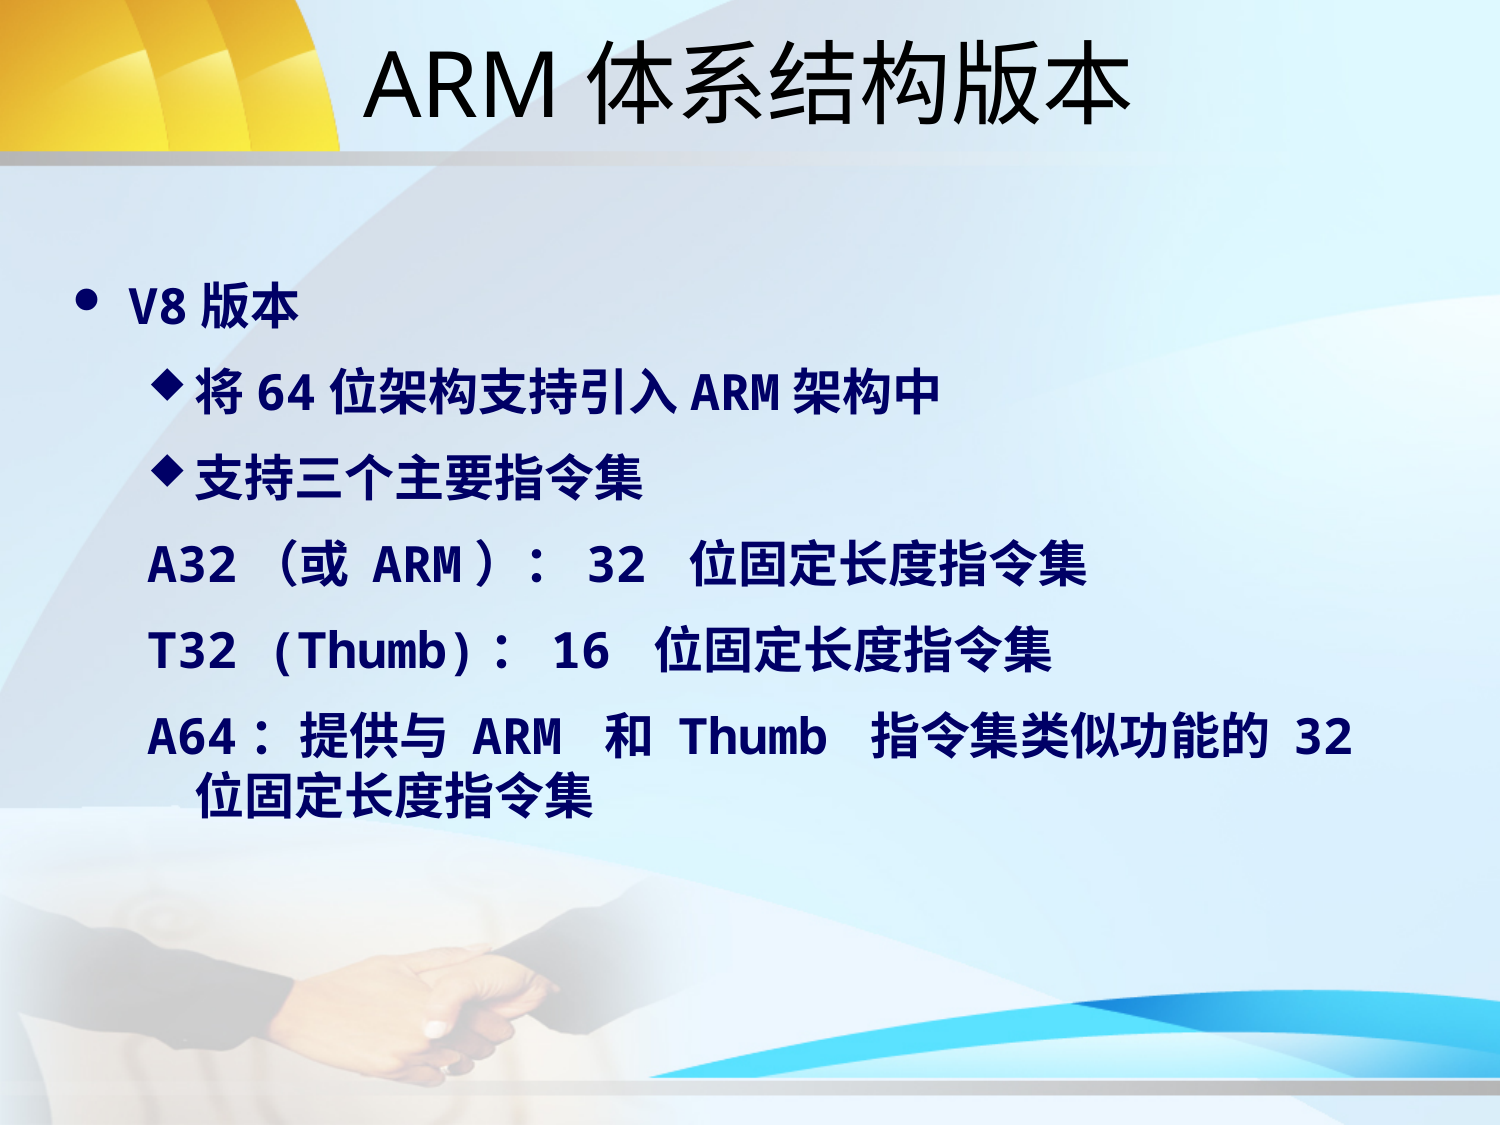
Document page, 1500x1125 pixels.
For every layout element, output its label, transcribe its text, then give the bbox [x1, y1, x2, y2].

title ARM体系结构版本 [348, 31, 1471, 136]
picture [0, 0, 1500, 1125]
text_box V8版本 将64位架构支持引入ARM架构中 支持三个主要指令集 A32（或 ARM）：32 位固定长度指令集 T32 (Thumb)：16 位固定长度指令集 A64：提供与 ARM 和 Thumb 指令集类似功能的 32 位固定长度指令集 [59, 267, 1418, 977]
